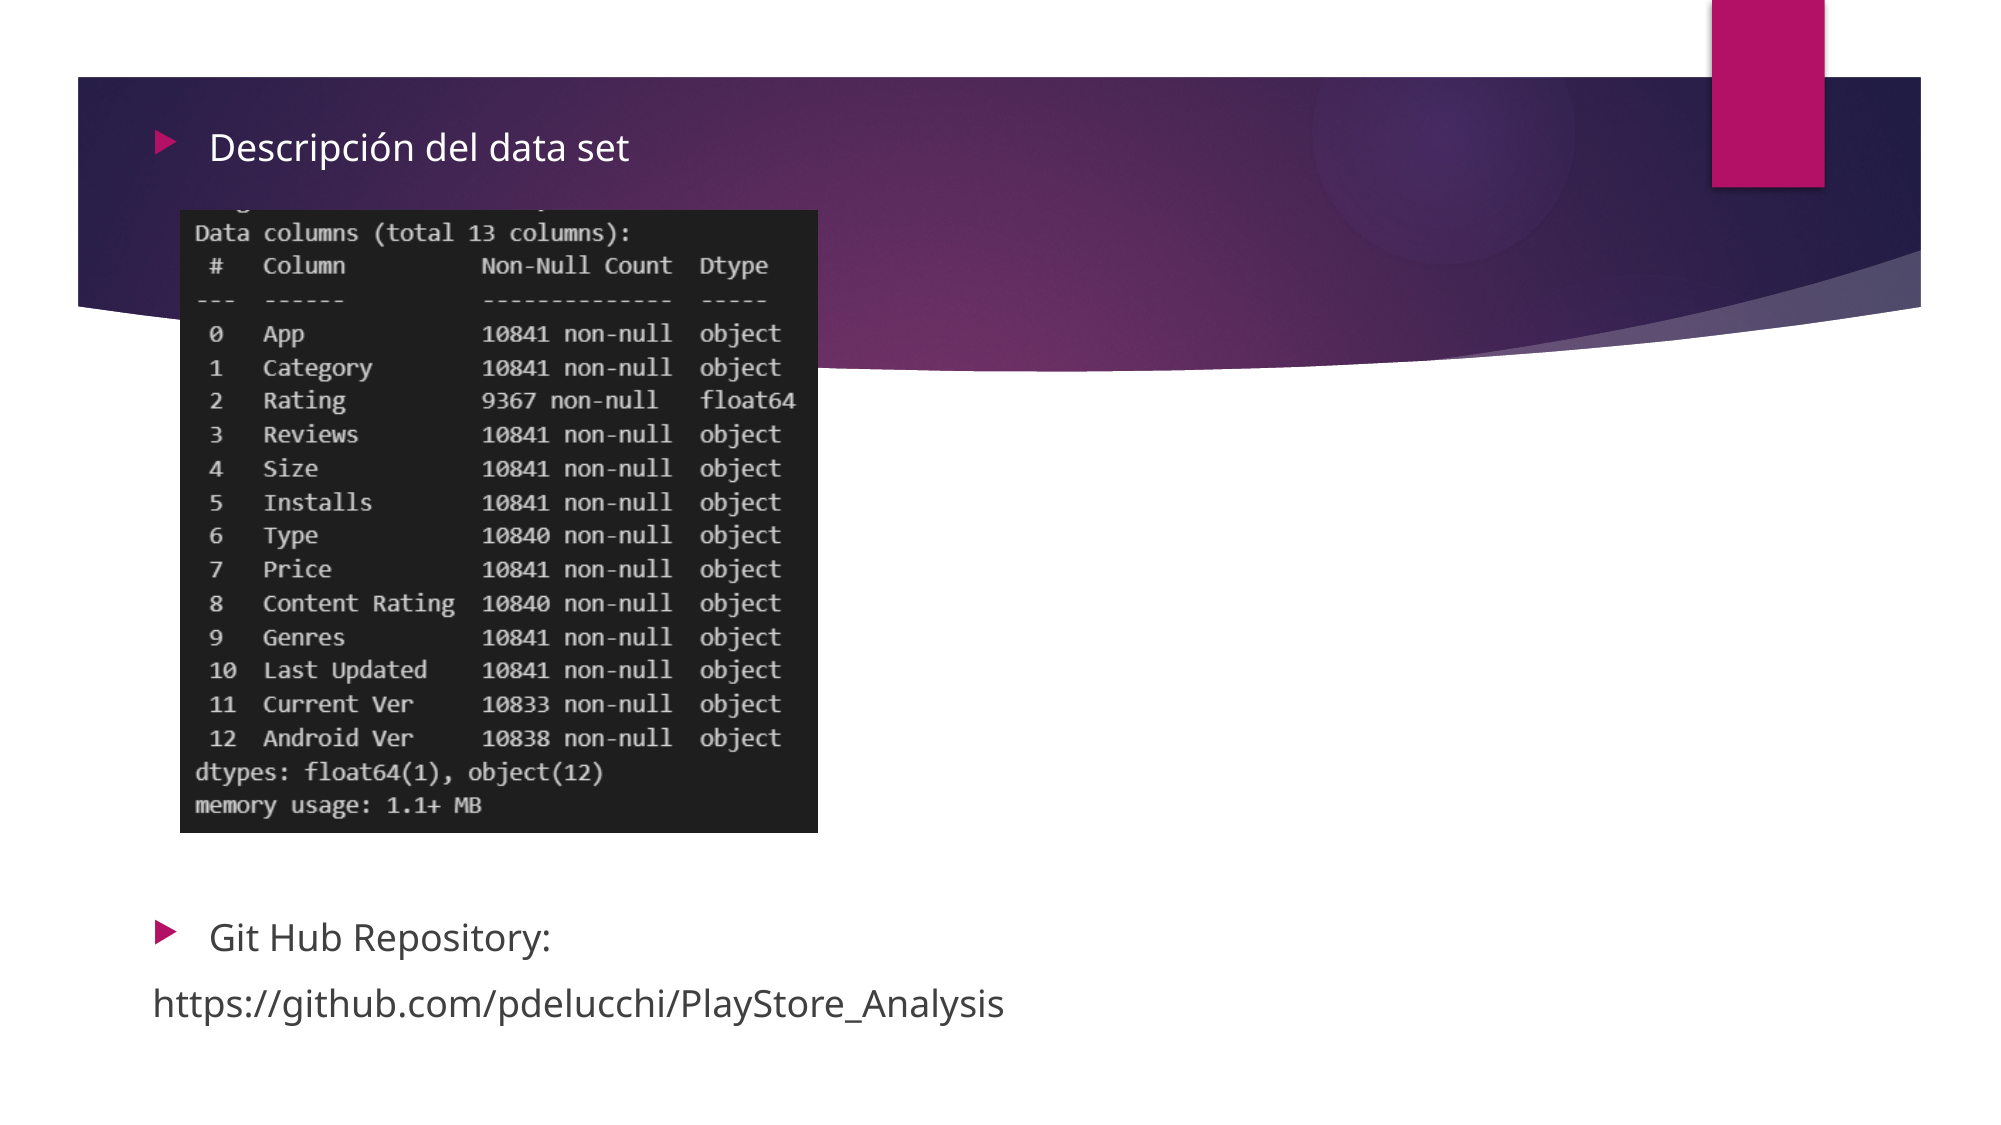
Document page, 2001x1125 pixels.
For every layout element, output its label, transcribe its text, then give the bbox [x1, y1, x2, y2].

list Descripción del data set Git Hub Repository: https://github.com/pdelucchi/PlayStore_Analysis [137, 116, 1863, 1111]
picture [179, 209, 819, 833]
